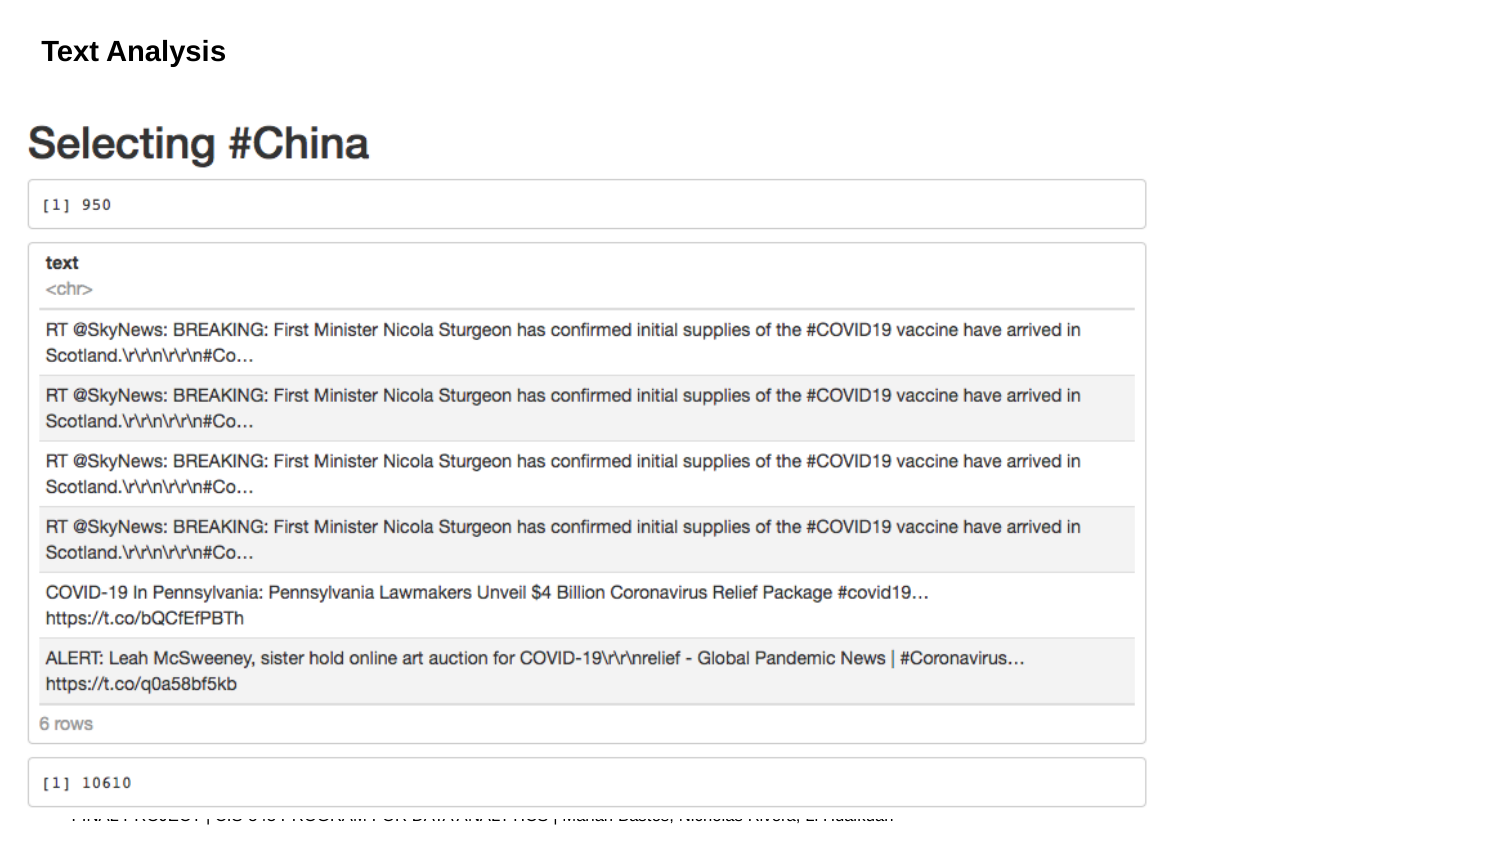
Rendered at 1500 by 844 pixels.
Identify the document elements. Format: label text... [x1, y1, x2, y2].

title Text Analysis [41, 31, 1459, 74]
picture [24, 98, 1153, 819]
